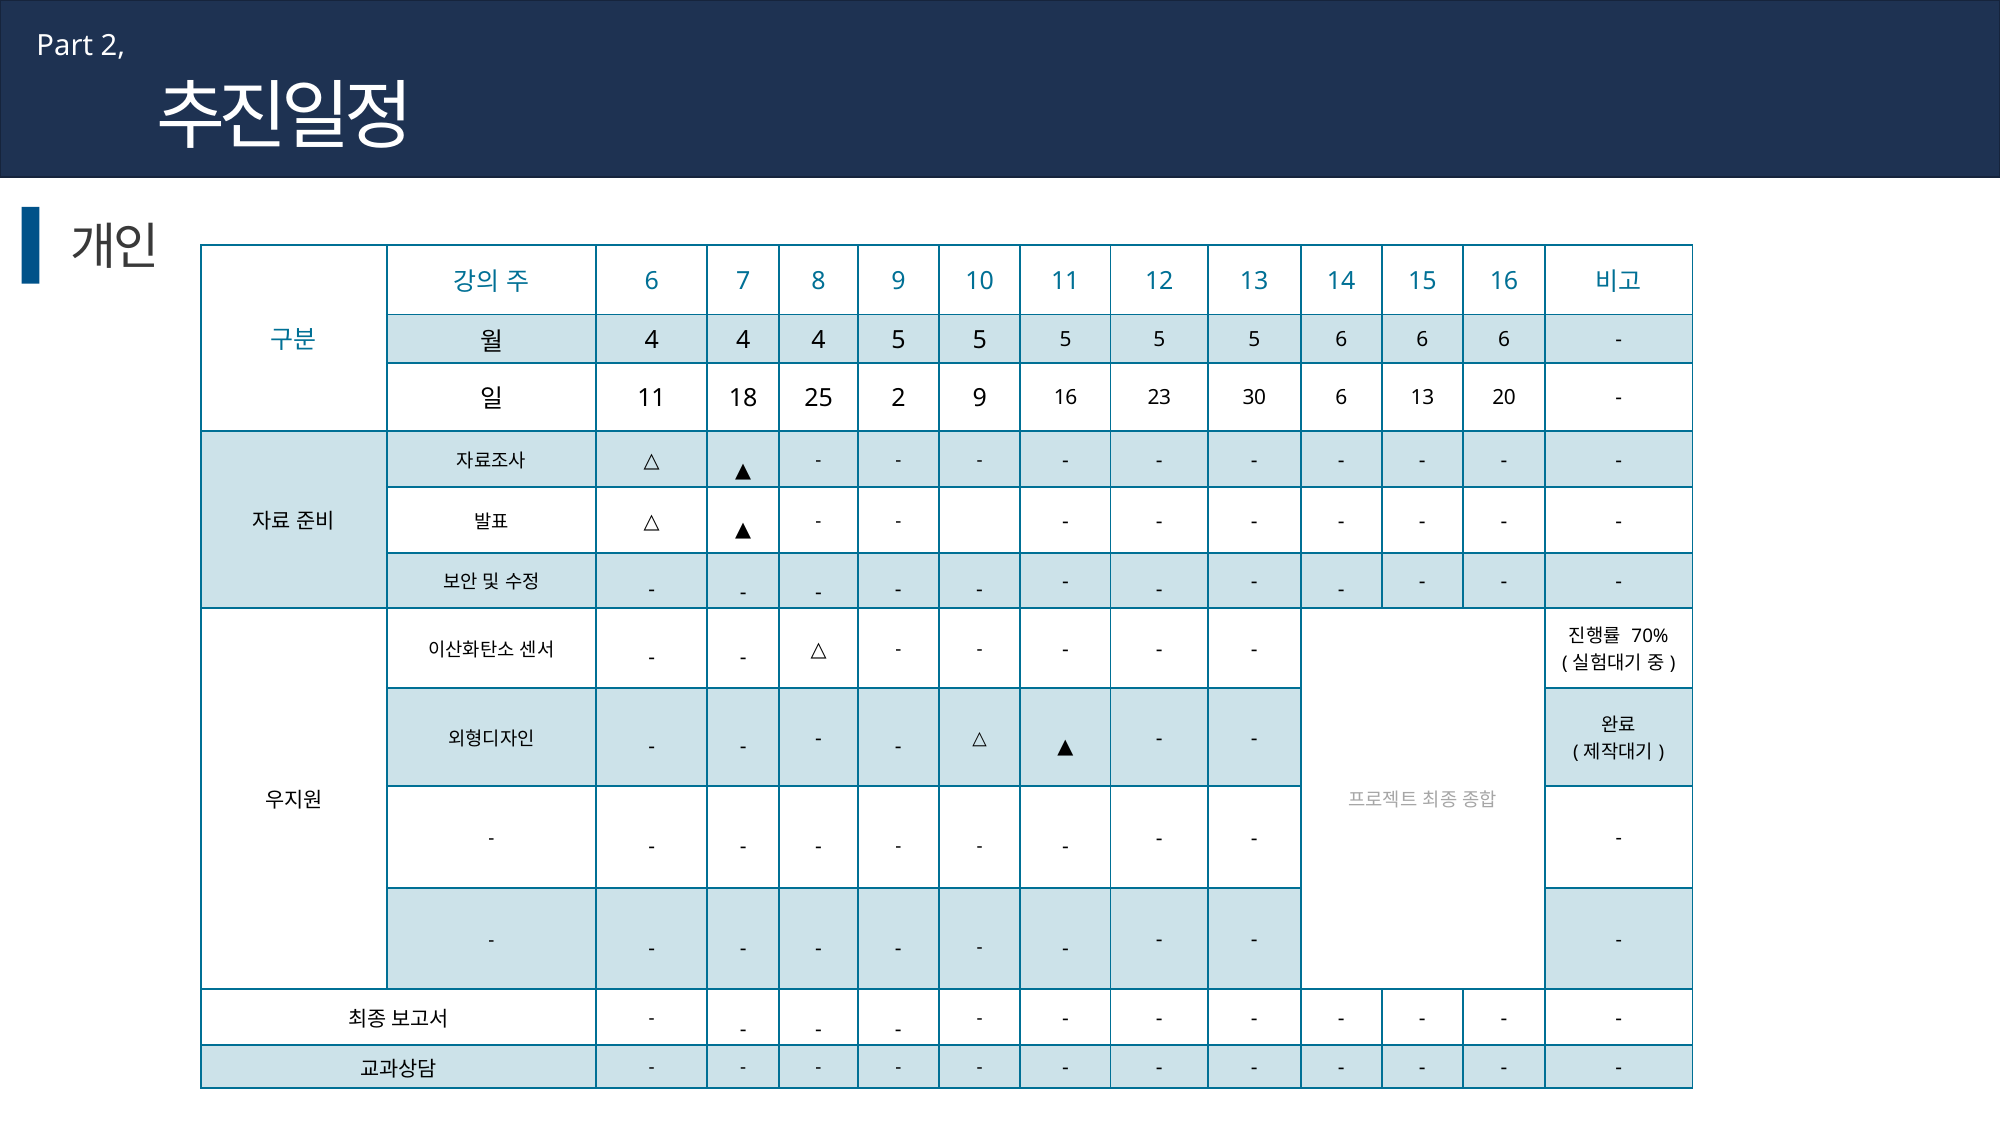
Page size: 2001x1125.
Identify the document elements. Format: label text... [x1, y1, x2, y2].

table_cell - [708, 990, 778, 1044]
text_box 개인 [55, 207, 589, 283]
table_cell 일 [388, 364, 595, 430]
table_cell 30 [1209, 364, 1300, 430]
table_header 8 [780, 246, 857, 314]
table_cell - [1111, 1046, 1207, 1087]
table_cell △ [597, 432, 706, 486]
table_cell - [1021, 432, 1110, 486]
table_cell 프로젝트 최종 종합 [1302, 609, 1544, 988]
table_cell - [1546, 364, 1692, 430]
table_cell 진행률 70% (실험대기 중) [1546, 609, 1692, 687]
table_header 15 [1383, 246, 1462, 314]
table_cell - [780, 488, 857, 552]
table_cell - [859, 889, 938, 988]
table_cell - [1021, 787, 1110, 887]
table_cell - [708, 889, 778, 988]
table_cell - [1111, 689, 1207, 785]
table_cell - [1546, 488, 1692, 552]
table_cell - [597, 990, 706, 1044]
table_cell - [940, 554, 1019, 607]
table_cell 월 [388, 315, 595, 362]
table_cell 5 [1209, 315, 1300, 362]
table_cell - [940, 787, 1019, 887]
table_cell - [1302, 990, 1381, 1044]
table_cell - [1209, 990, 1300, 1044]
table_cell - [1209, 1046, 1300, 1087]
table_cell 6 [1302, 315, 1381, 362]
table_cell - [597, 609, 706, 687]
table_cell 5 [1111, 315, 1207, 362]
table_cell 25 [780, 364, 857, 430]
table_cell - [859, 990, 938, 1044]
table_cell △ [940, 689, 1019, 785]
table_cell △ [597, 488, 706, 552]
table_cell 18 [708, 364, 778, 430]
table_cell - [780, 554, 857, 607]
table_cell - [940, 432, 1019, 486]
table_cell - [859, 554, 938, 607]
table_cell - [780, 990, 857, 1044]
table_cell 외형디자인 [388, 689, 595, 785]
table_cell - [1021, 488, 1110, 552]
table_cell - [780, 689, 857, 785]
table_cell - [1383, 488, 1462, 552]
table_cell - [1021, 889, 1110, 988]
table_cell - [1302, 432, 1381, 486]
table_cell - [780, 432, 857, 486]
table_cell - [1546, 889, 1692, 988]
table_cell 보안 및 수정 [388, 554, 595, 607]
table_cell - [1546, 1046, 1692, 1087]
table_header 10 [940, 246, 1019, 314]
table_cell 4 [597, 315, 706, 362]
table_cell - [708, 1046, 778, 1087]
table_cell 6 [1302, 364, 1381, 430]
table_header 11 [1021, 246, 1110, 314]
table_cell - [388, 787, 595, 887]
table_cell 9 [940, 364, 1019, 430]
table_cell 16 [1021, 364, 1110, 430]
table_cell - [597, 554, 706, 607]
text_box [21, 206, 40, 285]
table_header 14 [1302, 246, 1381, 314]
table_cell - [597, 787, 706, 887]
table_cell 자료 준비 [202, 432, 386, 607]
table_cell 최종 보고서 [202, 990, 595, 1044]
table_cell 교과상담 [202, 1046, 595, 1087]
text_box [0, 0, 2000, 178]
text_box 추진일정 [141, 59, 429, 165]
table_cell [940, 488, 1019, 552]
table_cell 11 [597, 364, 706, 430]
table_cell 5 [859, 315, 938, 362]
table_cell - [1021, 609, 1110, 687]
table_cell 5 [940, 315, 1019, 362]
text_box [1647, 1027, 1990, 1118]
table_cell ▲ [1021, 689, 1110, 785]
table_cell 23 [1111, 364, 1207, 430]
table_cell - [1302, 554, 1381, 607]
table_cell - [708, 787, 778, 887]
table_header 16 [1464, 246, 1544, 314]
table_cell 발표 [388, 488, 595, 552]
table_cell - [1209, 609, 1300, 687]
table_cell - [1021, 990, 1110, 1044]
table_cell - [1464, 488, 1544, 552]
table_cell 2 [859, 364, 938, 430]
table_cell - [940, 889, 1019, 988]
table_cell △ [780, 609, 857, 687]
table_cell - [1209, 689, 1300, 785]
table_cell - [940, 990, 1019, 1044]
table_cell 우지원 [202, 609, 386, 988]
table_cell - [940, 1046, 1019, 1087]
table_header 12 [1111, 246, 1207, 314]
table_cell 6 [1383, 315, 1462, 362]
table_cell 20 [1464, 364, 1544, 430]
table_cell - [1021, 554, 1110, 607]
table_cell - [597, 689, 706, 785]
table_cell - [940, 609, 1019, 687]
table_cell - [1111, 554, 1207, 607]
table_header 6 [597, 246, 706, 314]
table_cell - [597, 889, 706, 988]
table_cell - [597, 1046, 706, 1087]
table_cell - [1111, 432, 1207, 486]
table_header 13 [1209, 246, 1300, 314]
table_cell - [1546, 990, 1692, 1044]
table_cell - [1464, 990, 1544, 1044]
table_cell - [1383, 990, 1462, 1044]
table_header 비고 [1546, 246, 1692, 314]
table_cell - [1111, 787, 1207, 887]
table_cell - [780, 787, 857, 887]
table_cell - [1209, 787, 1300, 887]
table_cell 자료조사 [388, 432, 595, 486]
table_cell ▲ [708, 488, 778, 552]
table_cell - [1021, 1046, 1110, 1087]
table_cell - [1383, 554, 1462, 607]
table_cell - [1383, 1046, 1462, 1087]
table_cell - [1111, 609, 1207, 687]
table_cell - [1464, 1046, 1544, 1087]
table_cell - [1111, 889, 1207, 988]
table_cell - [859, 1046, 938, 1087]
table_cell - [708, 554, 778, 607]
table_cell - [1464, 432, 1544, 486]
table_cell - [1546, 315, 1692, 362]
table_cell - [1209, 432, 1300, 486]
table_cell - [1209, 889, 1300, 988]
table_cell - [780, 1046, 857, 1087]
table_cell 5 [1021, 315, 1110, 362]
table_cell - [388, 889, 595, 988]
table_cell 4 [780, 315, 857, 362]
table_cell - [859, 787, 938, 887]
table_header 9 [859, 246, 938, 314]
table_cell - [1111, 990, 1207, 1044]
table_cell - [1209, 488, 1300, 552]
table_cell - [1209, 554, 1300, 607]
table_cell ▲ [708, 432, 778, 486]
table_cell - [859, 432, 938, 486]
table_cell - [708, 689, 778, 785]
table_cell 완료 (제작대기) [1546, 689, 1692, 785]
table_header 7 [708, 246, 778, 314]
table_cell 6 [1464, 315, 1544, 362]
table_cell - [1546, 432, 1692, 486]
table_cell - [1383, 432, 1462, 486]
table_cell - [1302, 488, 1381, 552]
table_cell - [708, 609, 778, 687]
table_cell - [780, 889, 857, 988]
table_cell 4 [708, 315, 778, 362]
table_cell 이산화탄소 센서 [388, 609, 595, 687]
table_header 강의 주 [388, 246, 595, 314]
text_box Part 2, [21, 19, 148, 69]
table_cell - [1464, 554, 1544, 607]
table_cell - [1302, 1046, 1381, 1087]
table_cell - [1546, 554, 1692, 607]
table_header 구분 [202, 283, 386, 430]
table_cell - [859, 488, 938, 552]
table_cell 13 [1383, 364, 1462, 430]
table_cell - [1111, 488, 1207, 552]
table_cell - [859, 609, 938, 687]
table_cell - [1546, 787, 1692, 887]
table_cell - [859, 689, 938, 785]
